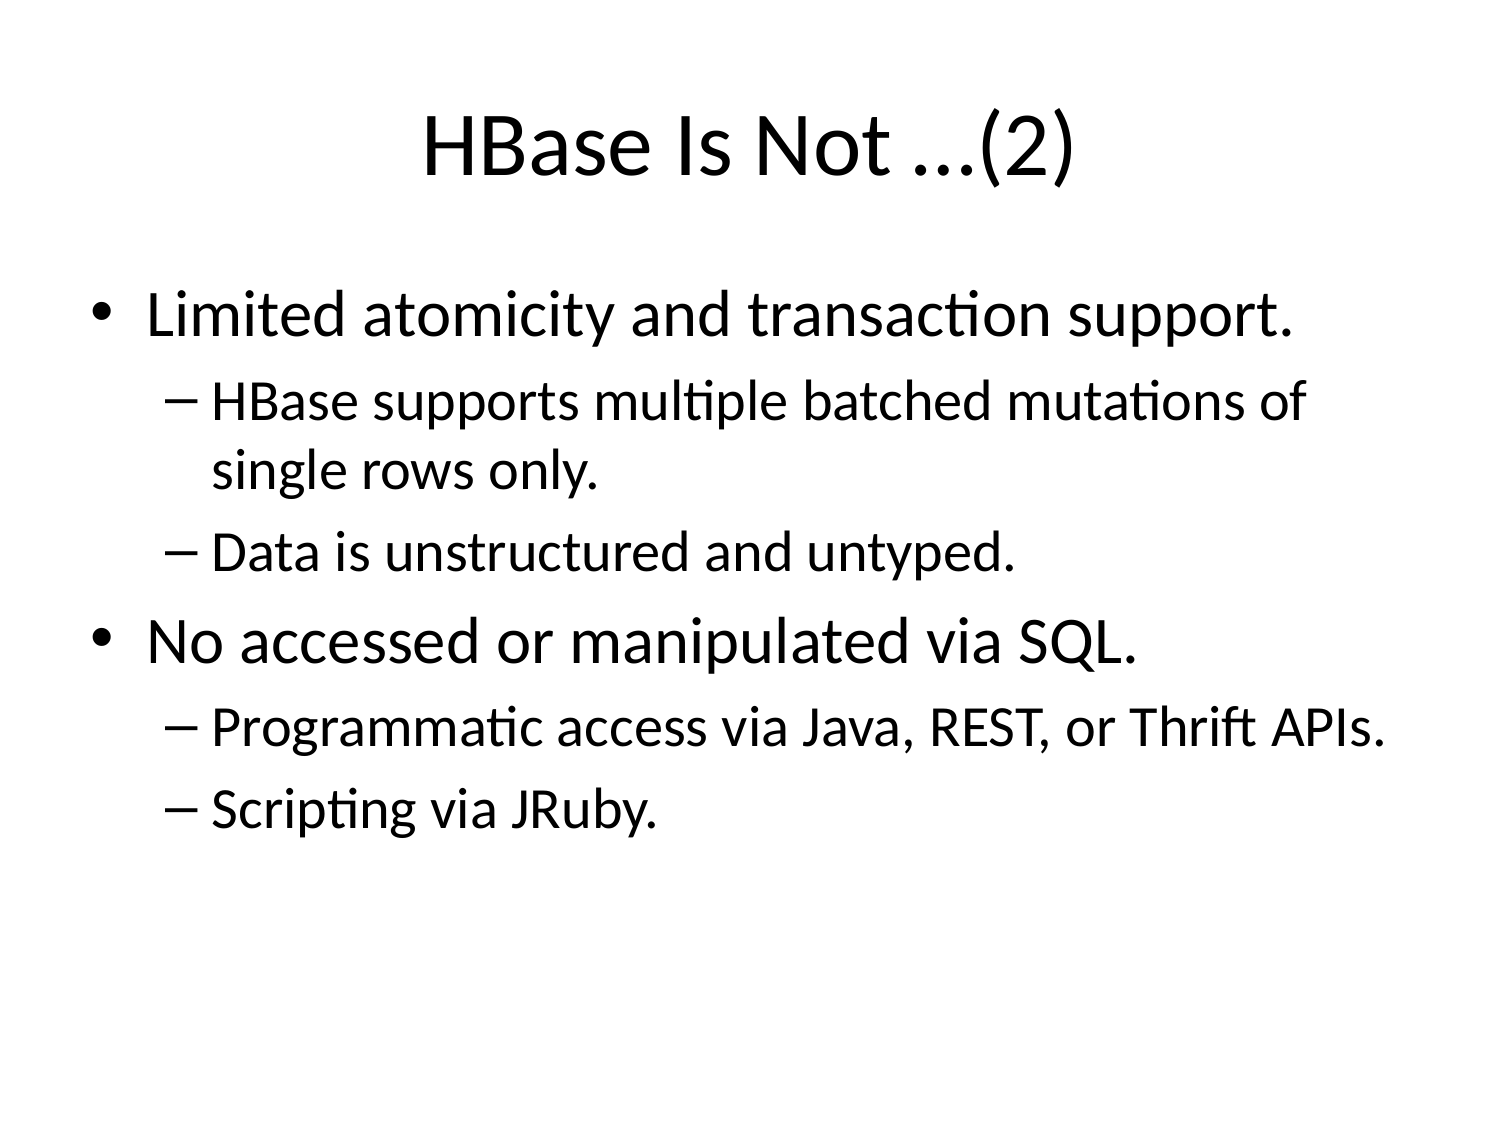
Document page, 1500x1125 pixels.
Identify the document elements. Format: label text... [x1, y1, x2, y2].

title HBase Is Not …(2) [75, 45, 1425, 233]
list Limited atomicity and transaction support. HBase supports multiple batched mutations of single rows only. Data is unstructured and untyped. No accessed or manipulated via SQL. Programmatic access via Java, REST, or Thrift APIs. Scripting via JRuby. [75, 262, 1425, 1005]
